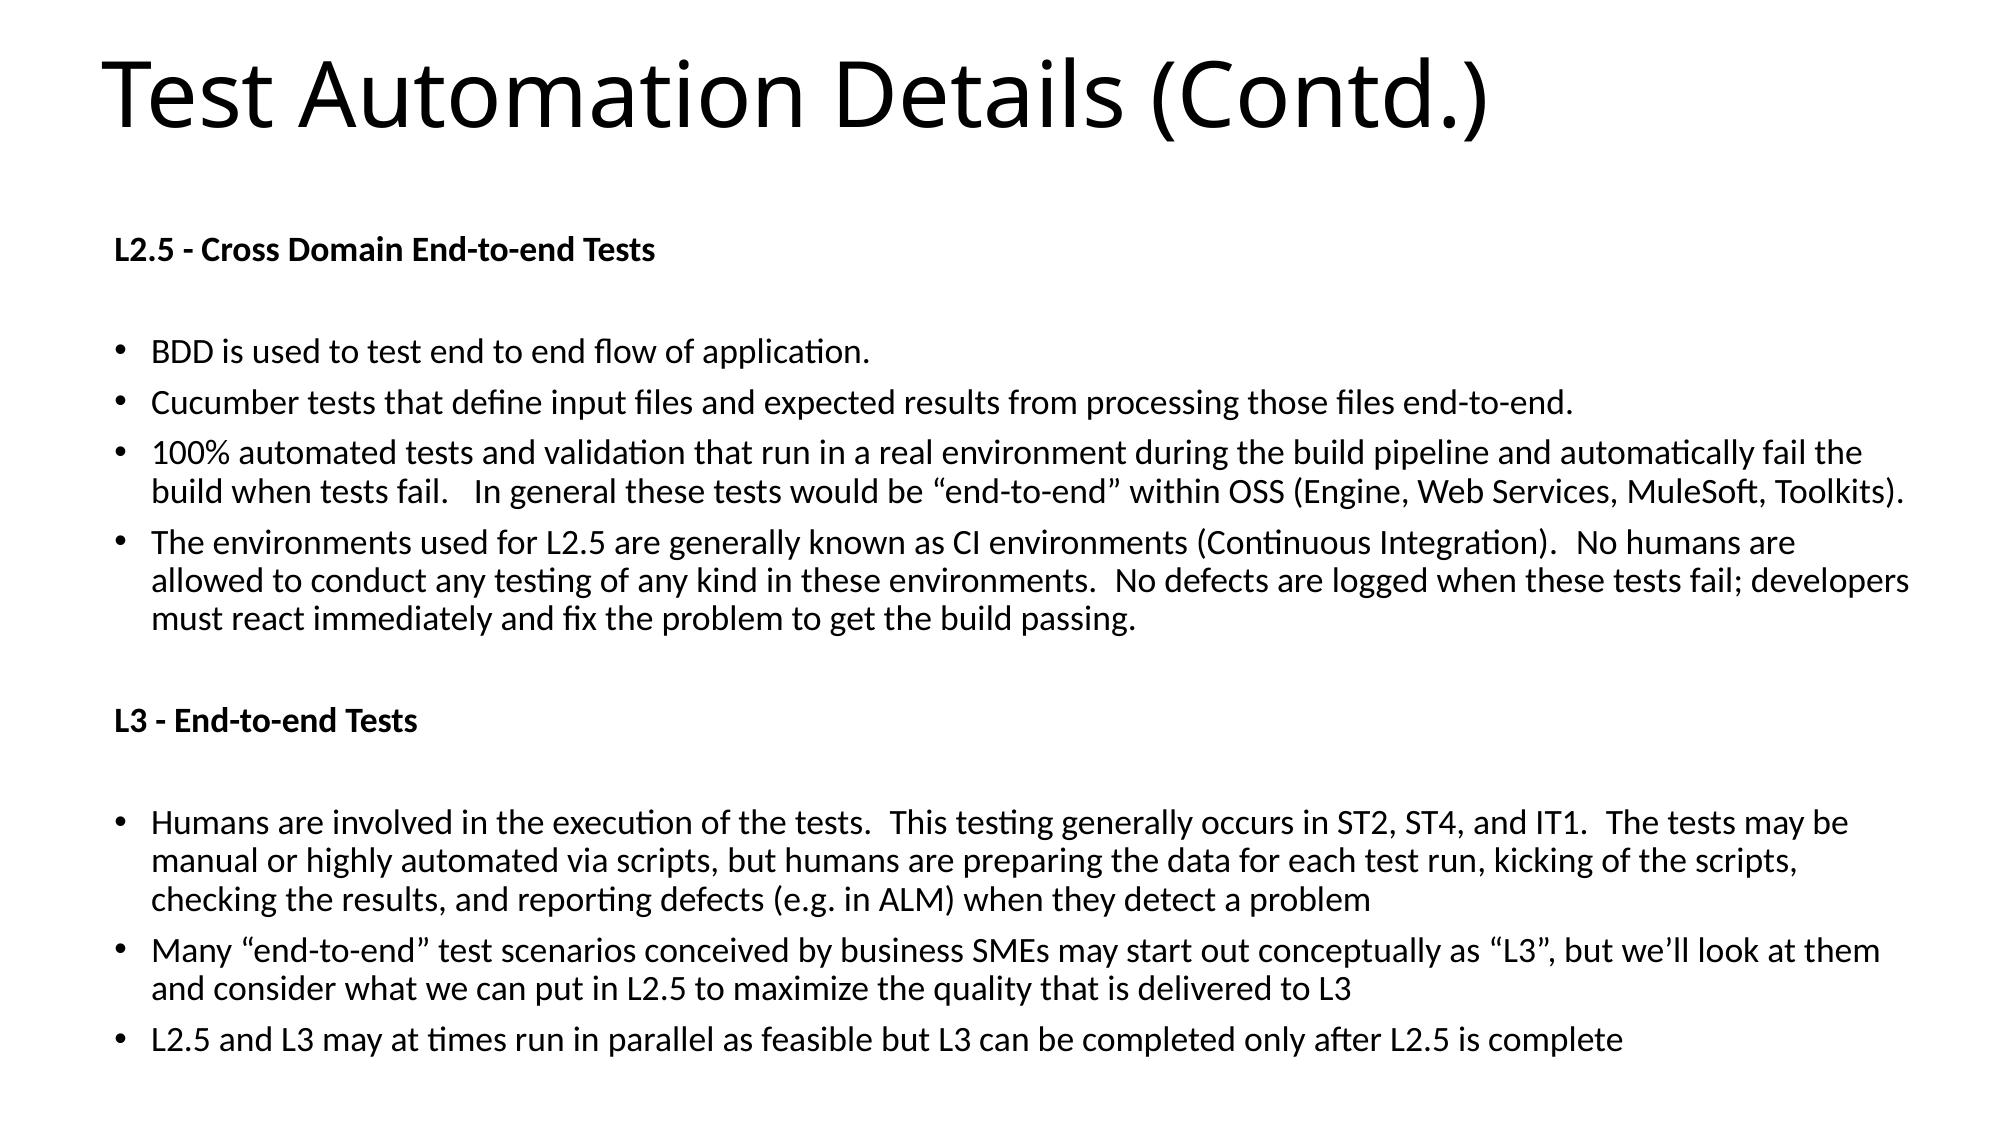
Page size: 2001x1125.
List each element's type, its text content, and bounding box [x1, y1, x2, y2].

title Test Automation Details (Contd.) [86, 0, 1812, 207]
list L2.5 - Cross Domain End-to-end Tests BDD is used to test end to end flow of application. Cucumber tests that define input files and expected results from processing those files end-to-end. 100% automated tests and validation that run in a real environment during the build pipeline and automatically fail the build when tests fail. In general these tests would be “end-to-end” within OSS (Engine, Web Services, MuleSoft, Toolkits). The environments used for L2.5 are generally known as CI environments (Continuous Integration). No humans are allowed to conduct any testing of any kind in these environments. No defects are logged when these tests fail; developers must react immediately and fix the problem to get the build passing. L3 - End-to-end Tests Humans are involved in the execution of the tests. This testing generally occurs in ST2, ST4, and IT1. The tests may be manual or highly automated via scripts, but humans are preparing the data for each test run, kicking of the scripts, checking the results, and reporting defects (e.g. in ALM) when they detect a problem Many “end-to-end” test scenarios conceived by business SMEs may start out conceptually as “L3”, but we’ll look at them and consider what we can put in L2.5 to maximize the quality that is delivered to L3 L2.5 and L3 may at times run in parallel as feasible but L3 can be completed only after L2.5 is complete [99, 223, 1930, 1086]
